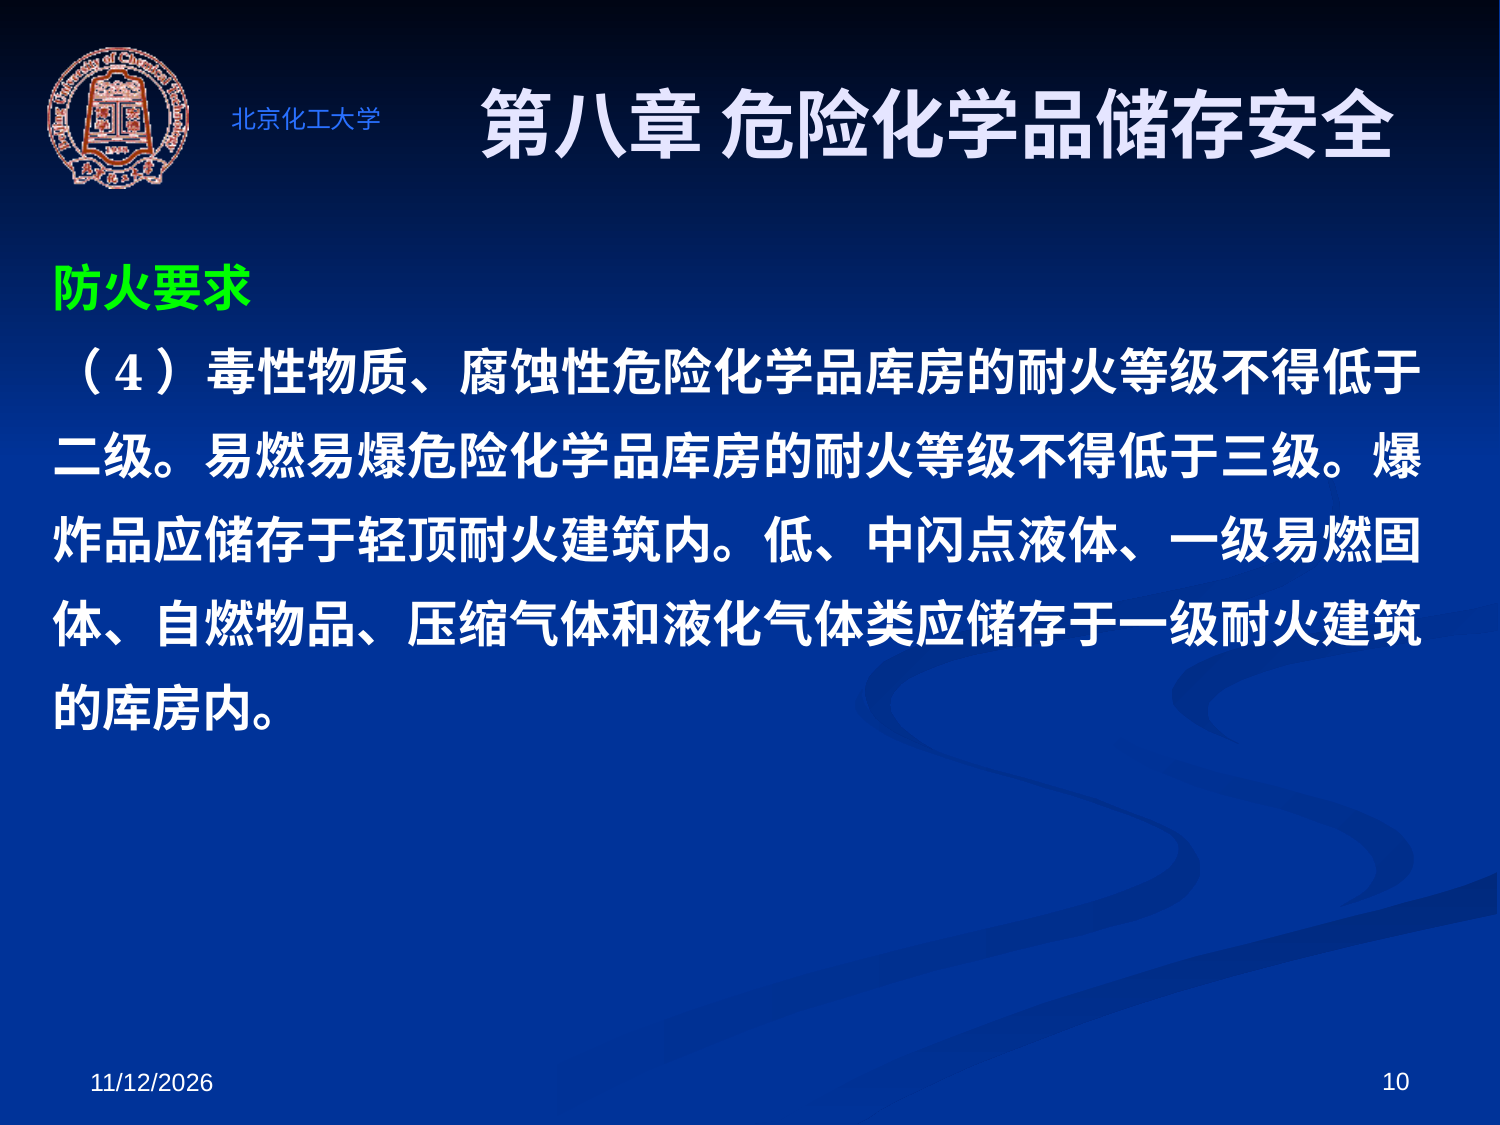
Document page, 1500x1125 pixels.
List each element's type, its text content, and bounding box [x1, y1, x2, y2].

slide_number 10 [1074, 1024, 1426, 1104]
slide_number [74, 1025, 426, 1104]
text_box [24, 24, 413, 190]
text_box 防火要求 （4）毒性物质、腐蚀性危险化学品库房的耐火等级不得低于二级。易燃易爆危险化学品库房的耐火等级不得低于三级。爆炸品应储存于轻顶耐火建筑内。低、中闪点液体、一级易燃固体、自燃物品、压缩气体和液化气体类应储存于一级耐火建筑的库房内。 [37, 237, 1438, 745]
title 第八章 危险化学品储存安全 [449, 44, 1426, 200]
